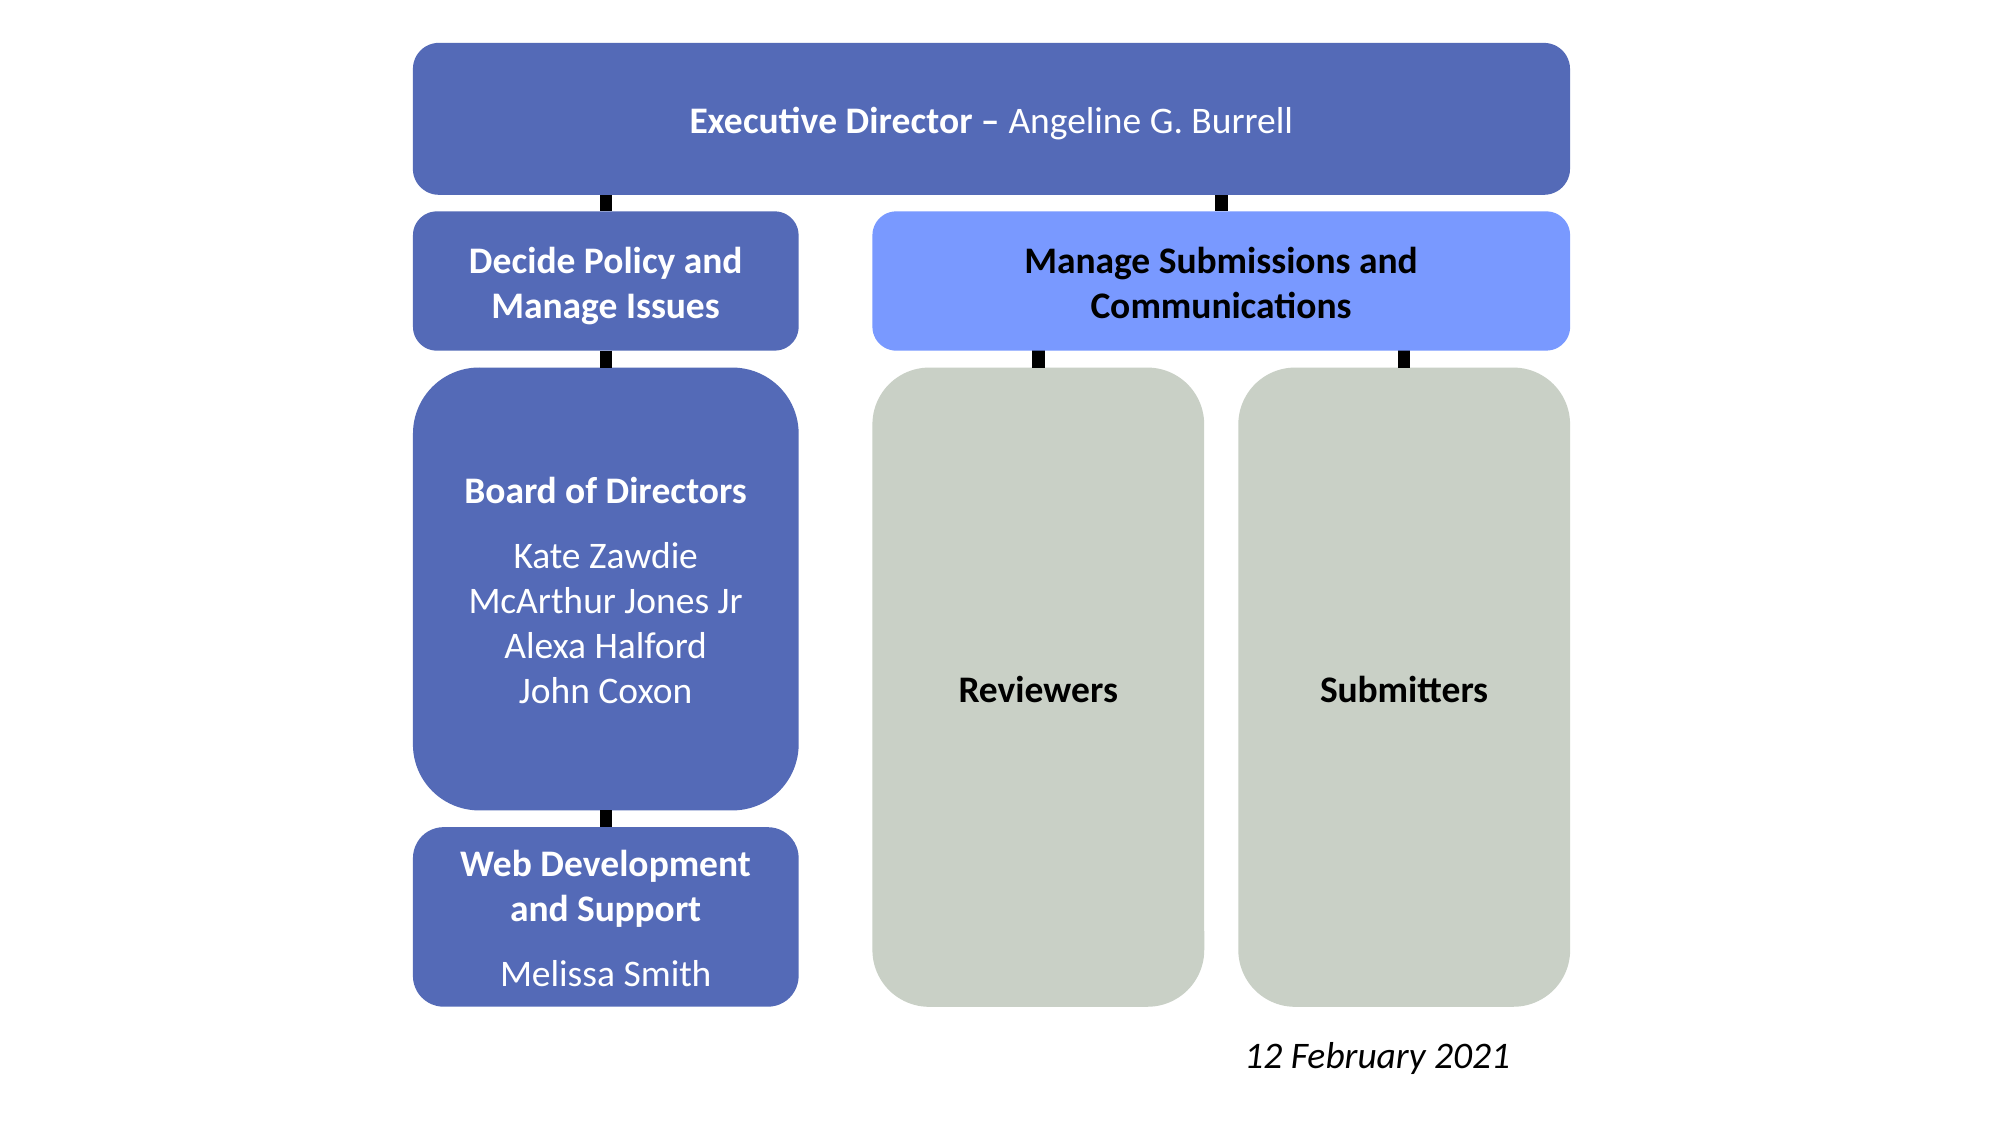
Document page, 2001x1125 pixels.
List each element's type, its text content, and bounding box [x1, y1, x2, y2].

text_box Decide Policy and Manage Issues [411, 210, 800, 352]
text_box Executive Director – Angeline G. Burrell [411, 41, 1572, 196]
text_box Submitters [1237, 366, 1572, 1008]
text_box 12 February 2021 [1184, 1023, 1571, 1084]
text_box Manage Submissions and Communications [871, 210, 1572, 352]
text_box Board of Directors Kate Zawdie McArthur Jones Jr Alexa Halford John Coxon [411, 366, 800, 812]
text_box Web Development and Support Melissa Smith [411, 826, 800, 1008]
text_box Reviewers [871, 366, 1206, 1008]
